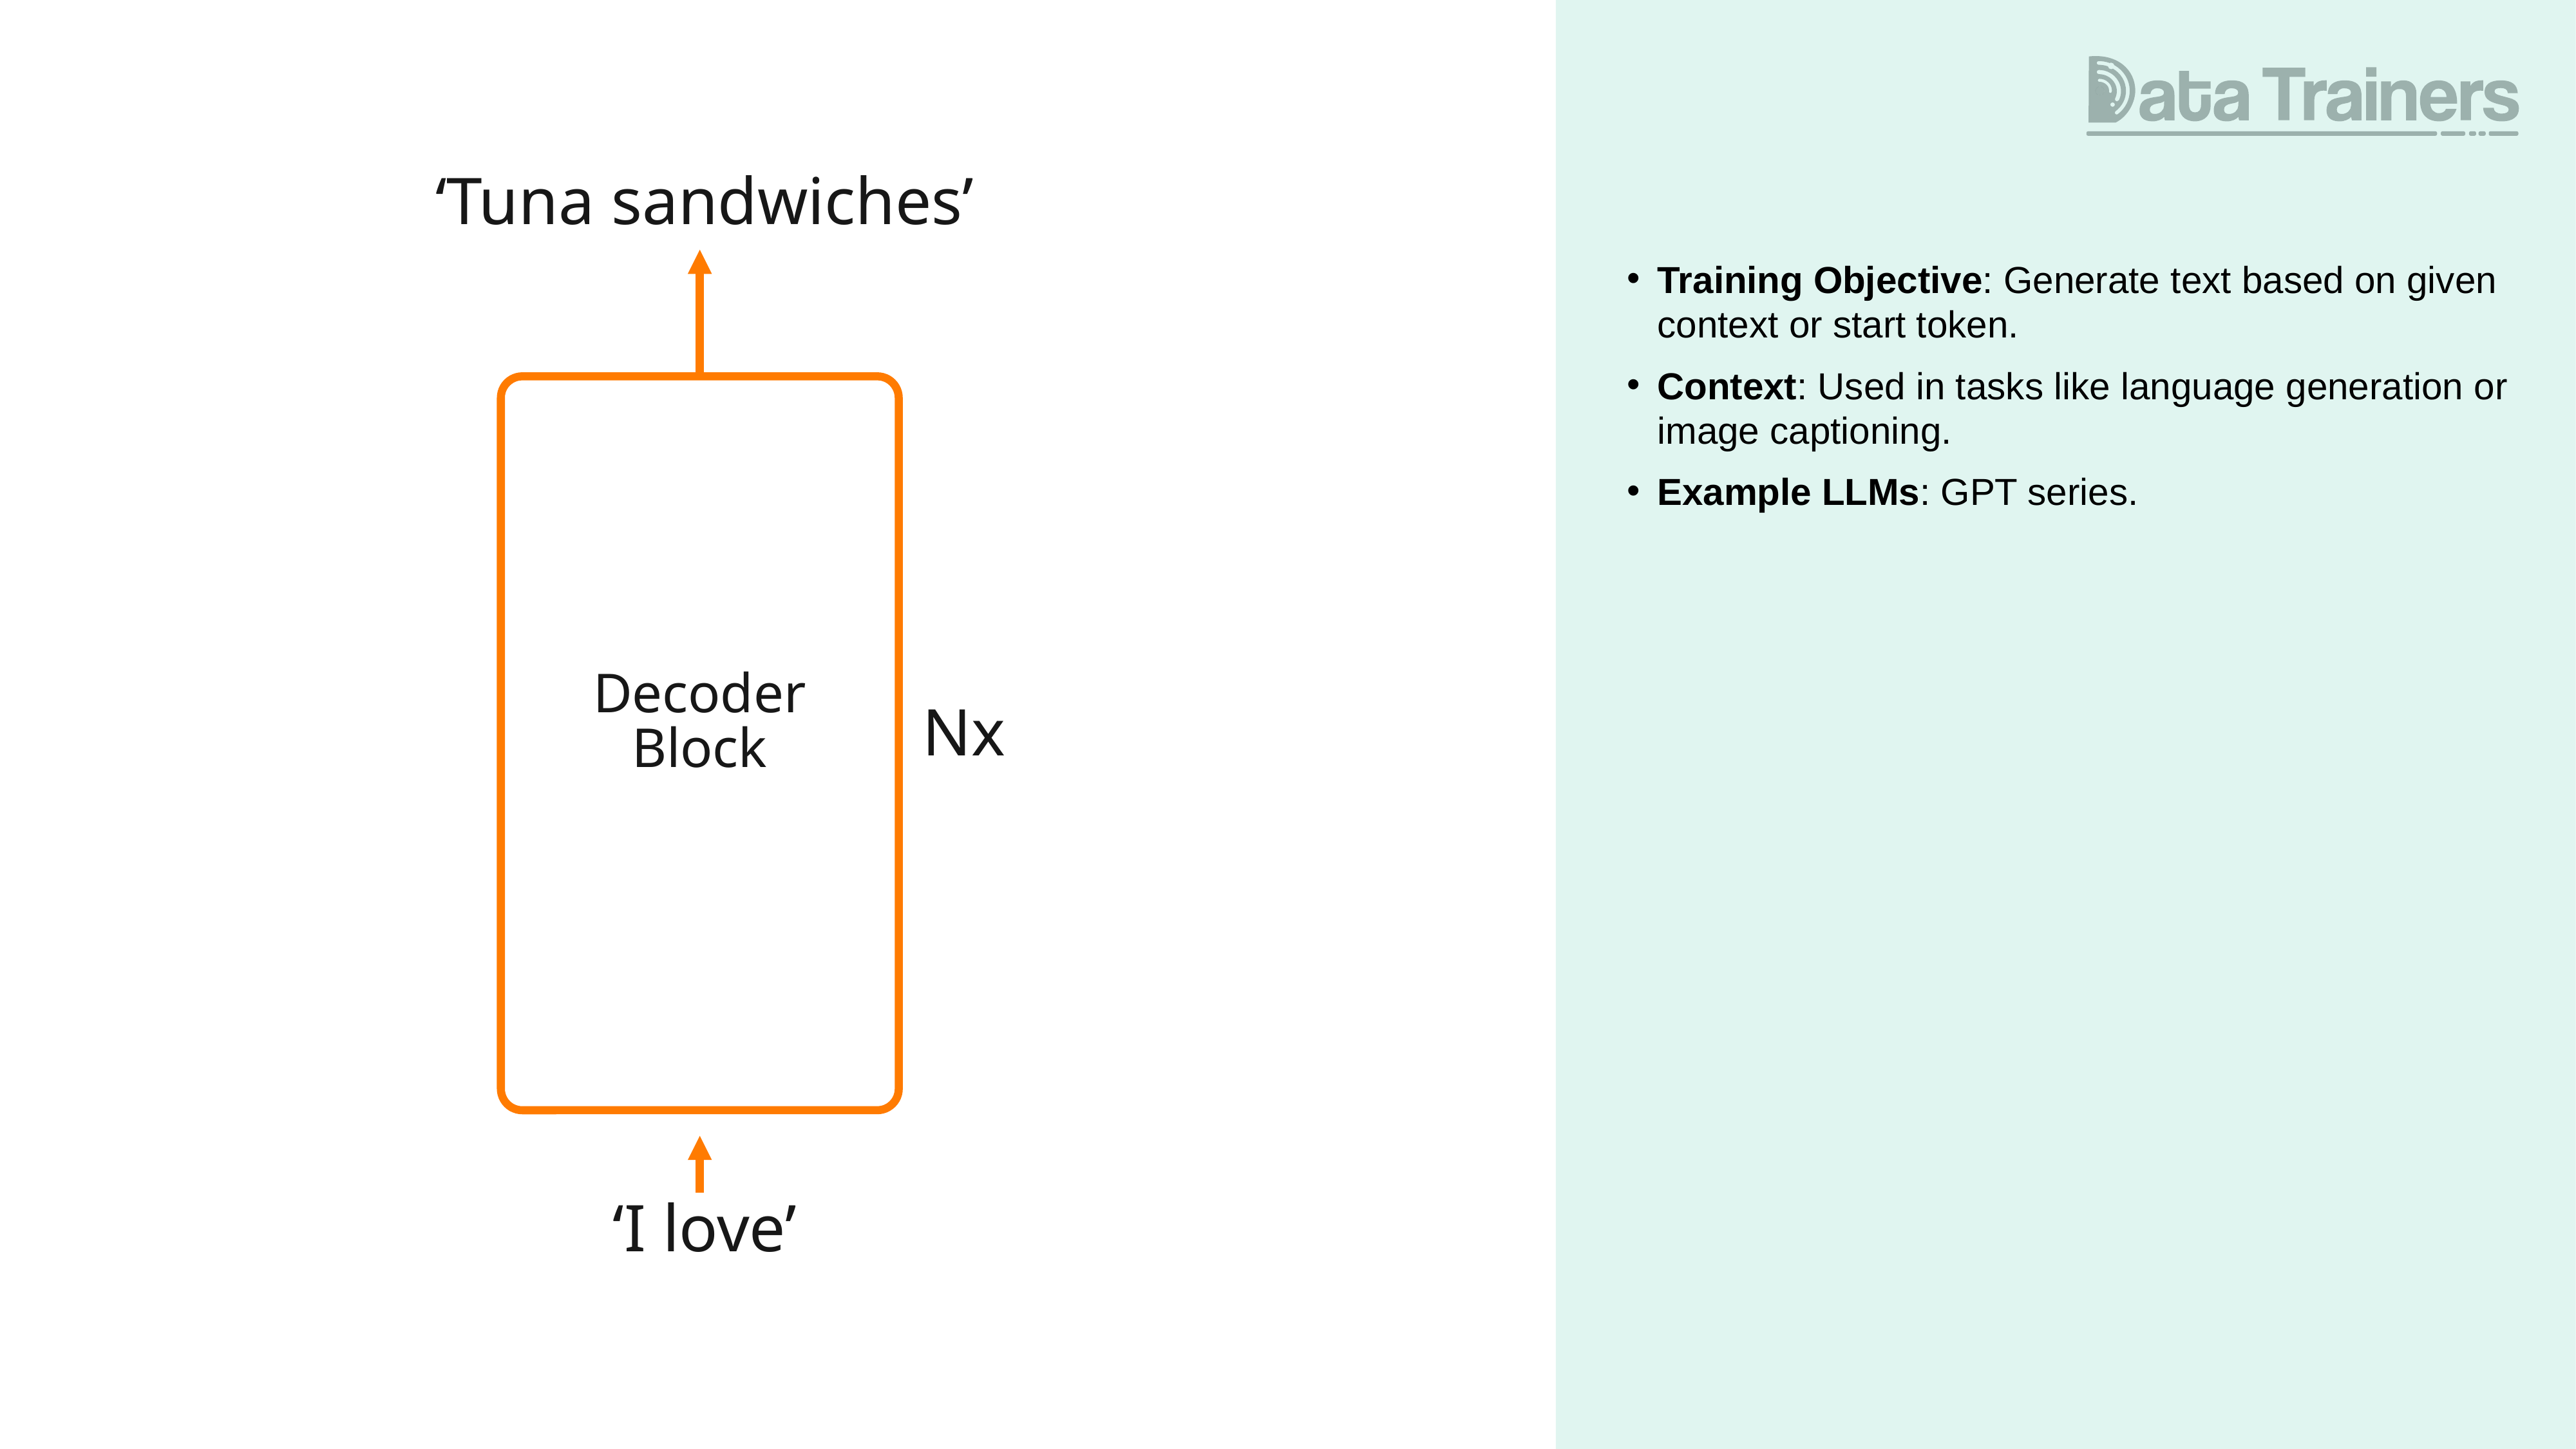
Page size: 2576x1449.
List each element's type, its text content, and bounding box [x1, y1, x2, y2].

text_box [343, 162, 1066, 1287]
text_box Training Objective: Generate text based on given context or start token. Context: Used in tasks like language generation or image captioning. Example LLMs: GPT series. [1569, 245, 2562, 523]
